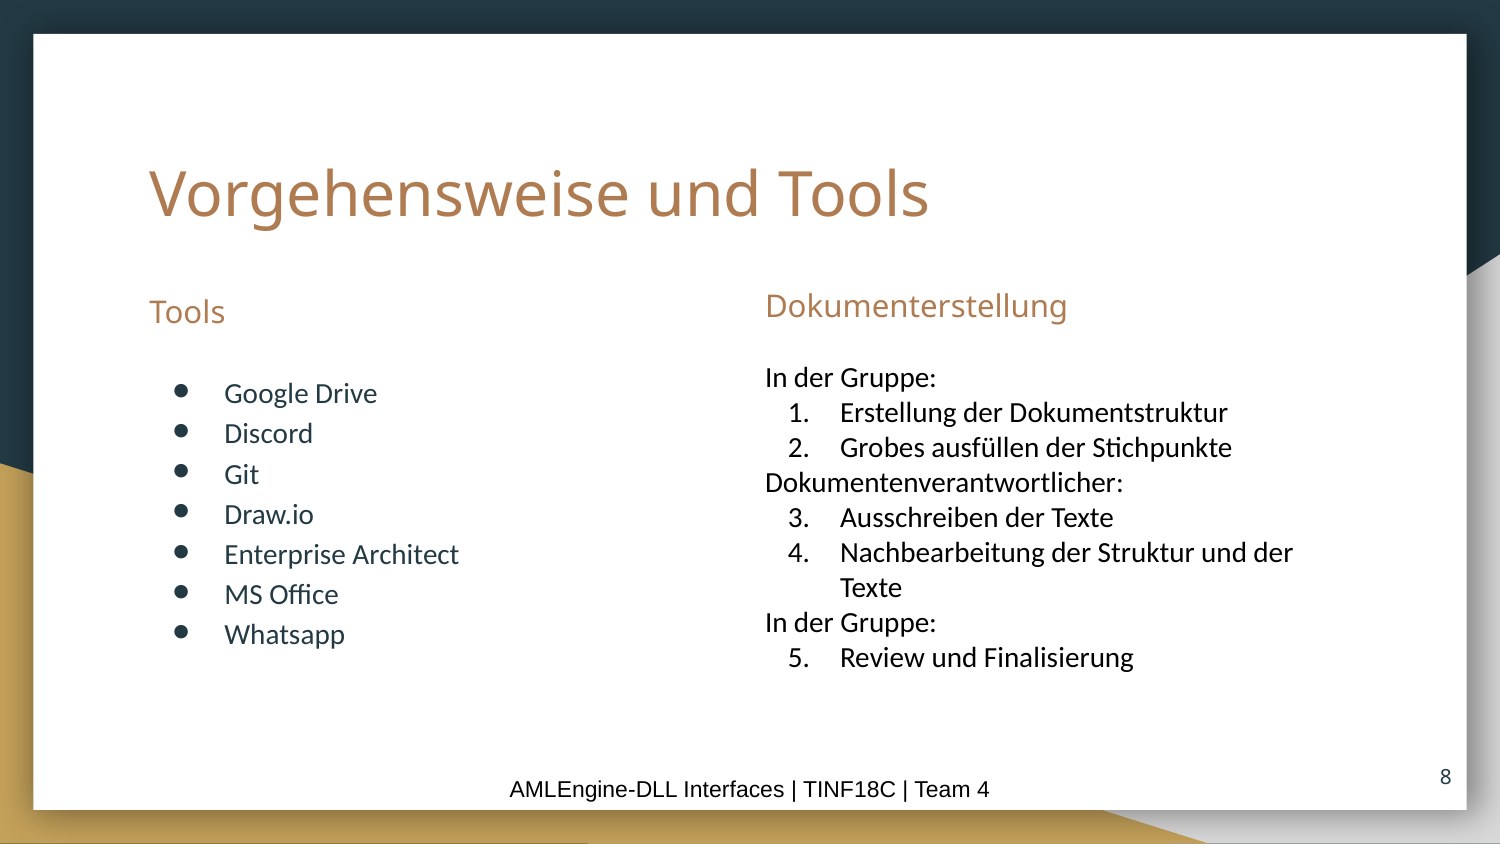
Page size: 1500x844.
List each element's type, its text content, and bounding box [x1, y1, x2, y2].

slide_number 8 [1376, 745, 1467, 810]
title Vorgehensweise und Tools [134, 138, 1366, 296]
list Tools Google Drive Discord Git Draw.io Enterprise Architect MS Office Whatsapp [134, 271, 750, 729]
text_box Dokumenterstellung In der Gruppe: Erstellung der Dokumentstruktur Grobes ausfüllen der Stichpunkte Dokumentenverantwortlicher: Ausschreiben der Texte Nachbearbeitung der Struktur und der Texte In der Gruppe: Review und Finalisierung [750, 271, 1353, 651]
